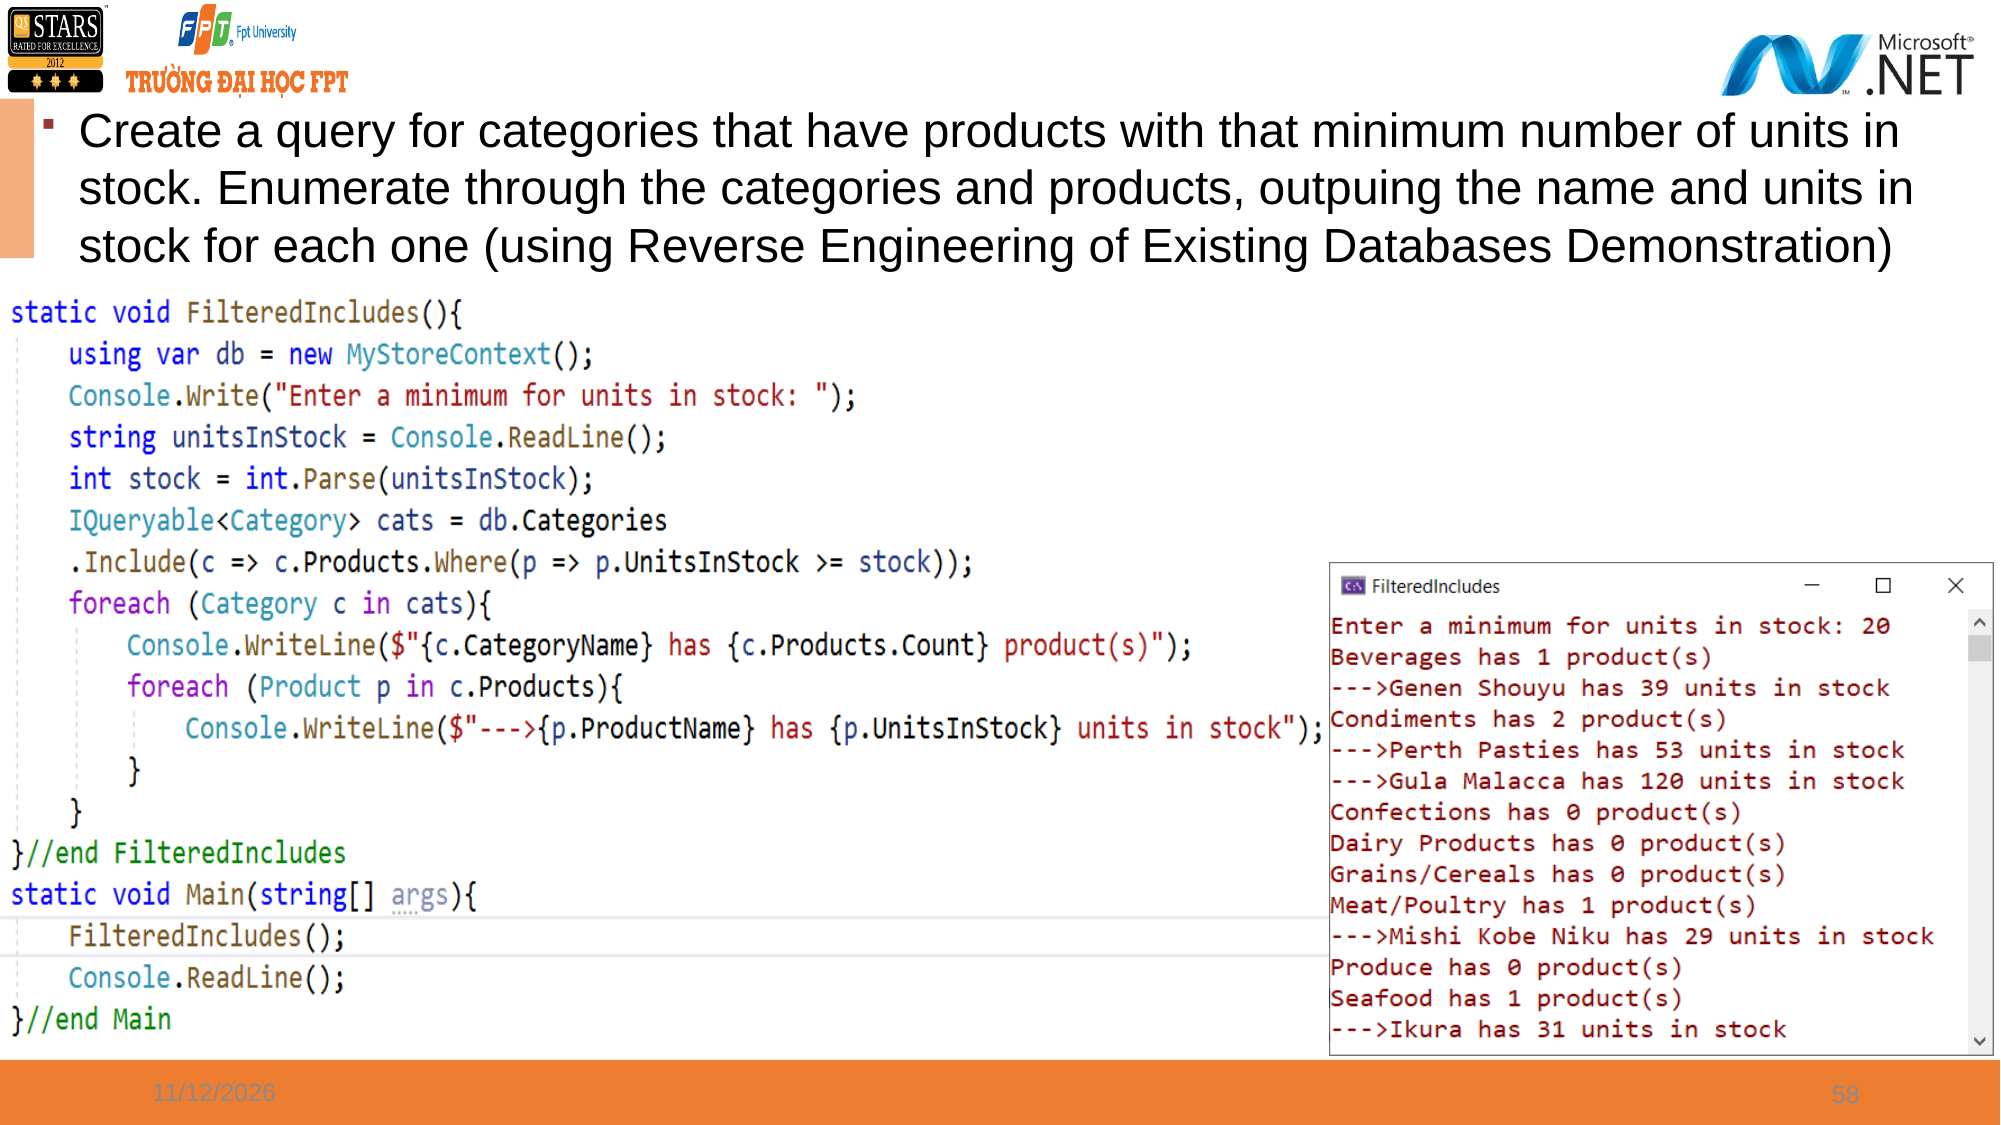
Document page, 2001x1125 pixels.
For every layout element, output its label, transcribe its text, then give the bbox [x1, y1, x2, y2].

picture [0, 291, 1994, 1056]
slide_number 58 [1424, 1063, 1875, 1123]
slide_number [137, 1061, 588, 1122]
picture [1685, 0, 2001, 129]
text_box Create a query for categories that have products with that minimum number of units in stock. Enumerate through the categories and products, outpuing the name and units in stock for each one (using Reverse Engineering of Existing Databases Demonstration) [0, 91, 2000, 279]
